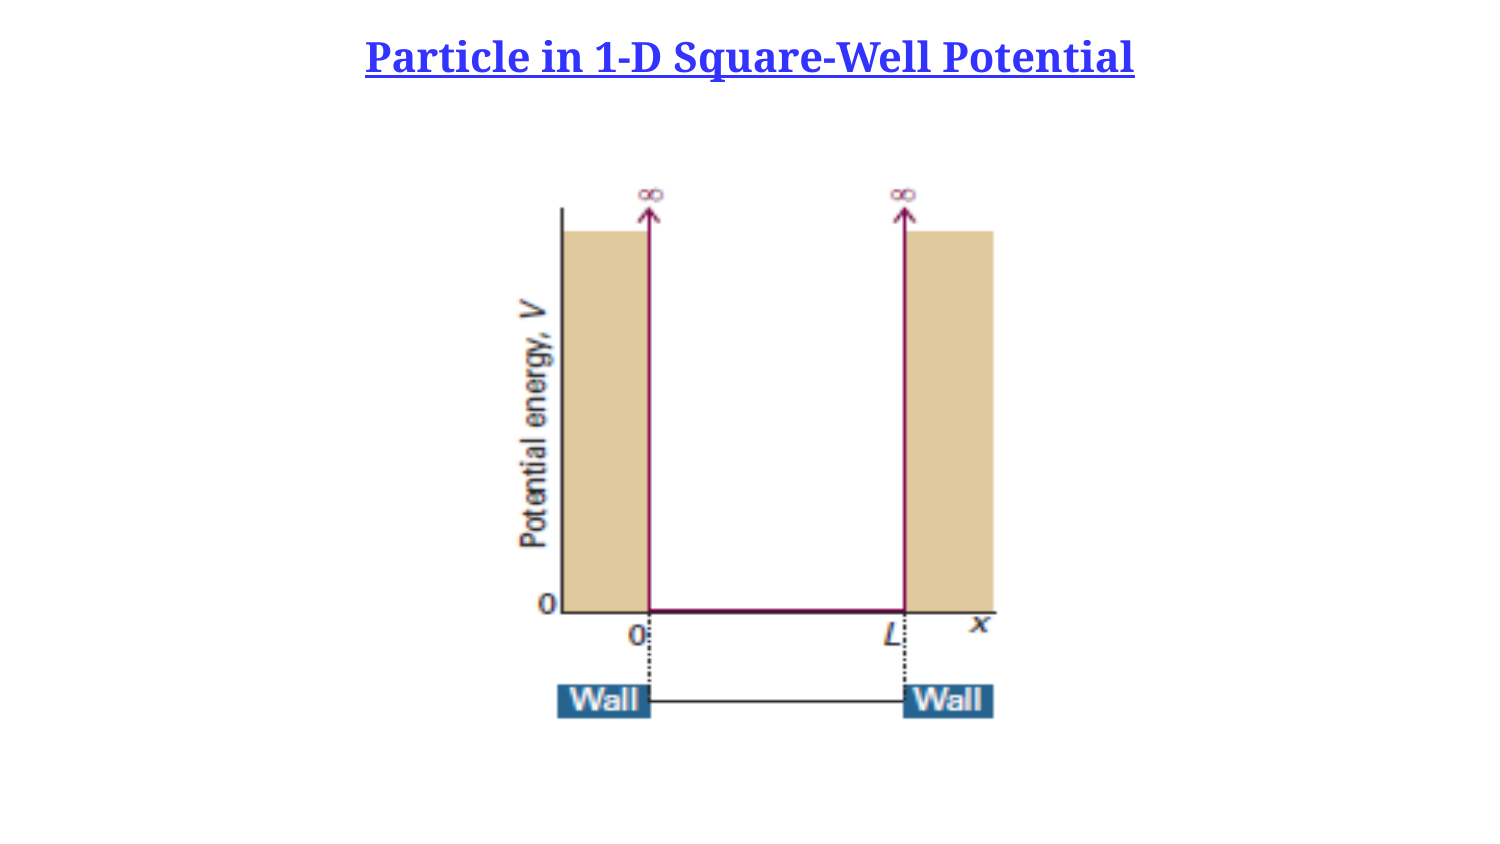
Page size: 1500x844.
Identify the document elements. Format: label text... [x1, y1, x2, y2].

picture [437, 159, 1063, 741]
text_box Particle in 1-D Square-Well Potential [262, 23, 1238, 88]
